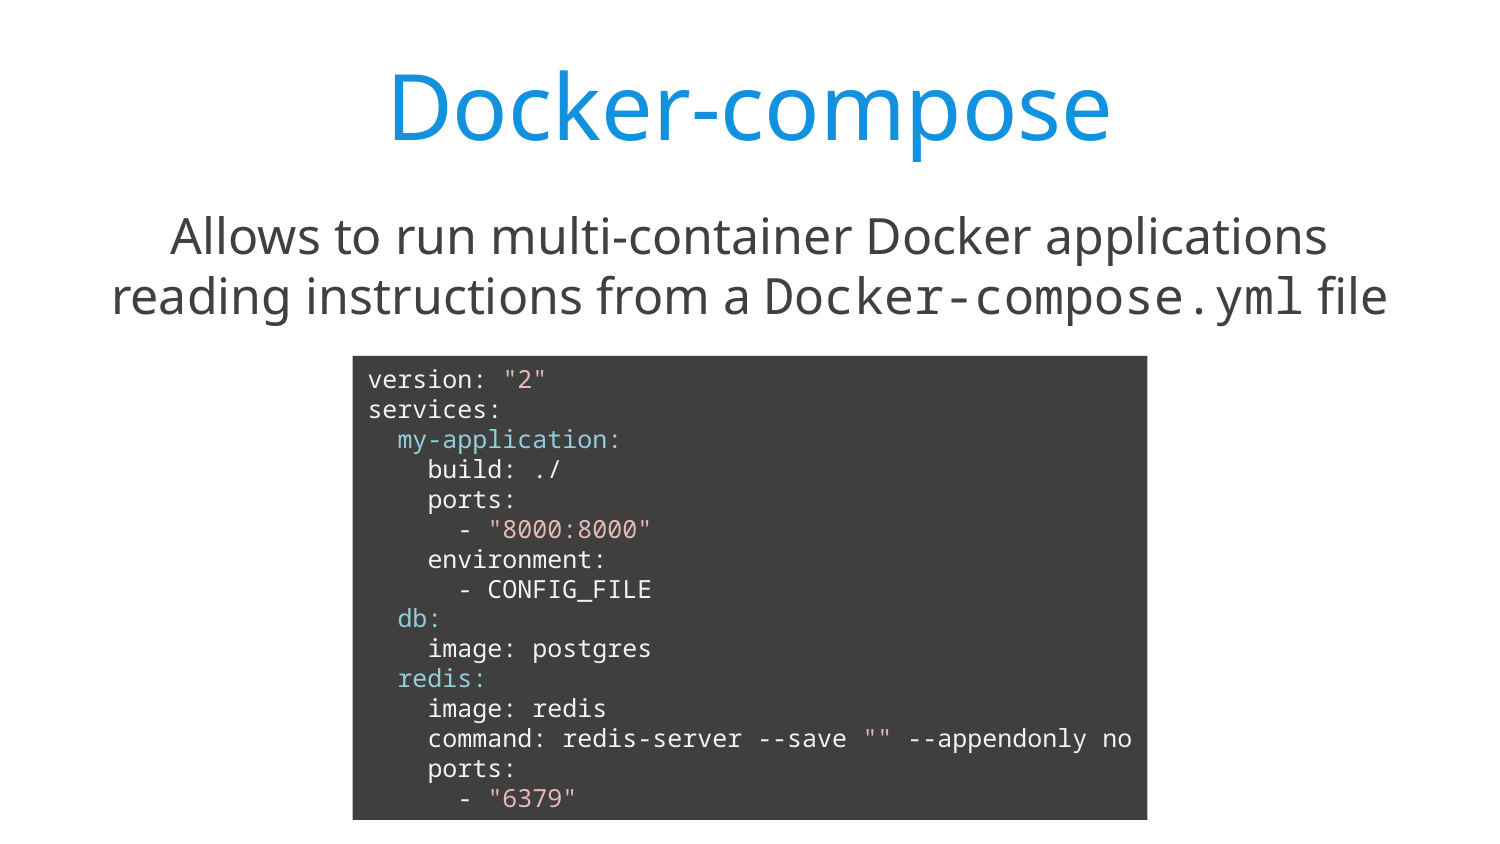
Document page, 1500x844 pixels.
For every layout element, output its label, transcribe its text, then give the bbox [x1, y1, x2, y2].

text_box version: "2" services: my-application: build: ./ ports: - "8000:8000" environment: - CONFIG_FILE db: image: postgres redis: image: redis command: redis-server --save "" --appendonly no ports: - "6379" [352, 355, 1148, 820]
title Docker-compose [75, 33, 1425, 175]
list Allows to run multi-container Docker applications reading instructions from a Docker-compose.yml file [75, 196, 1425, 754]
